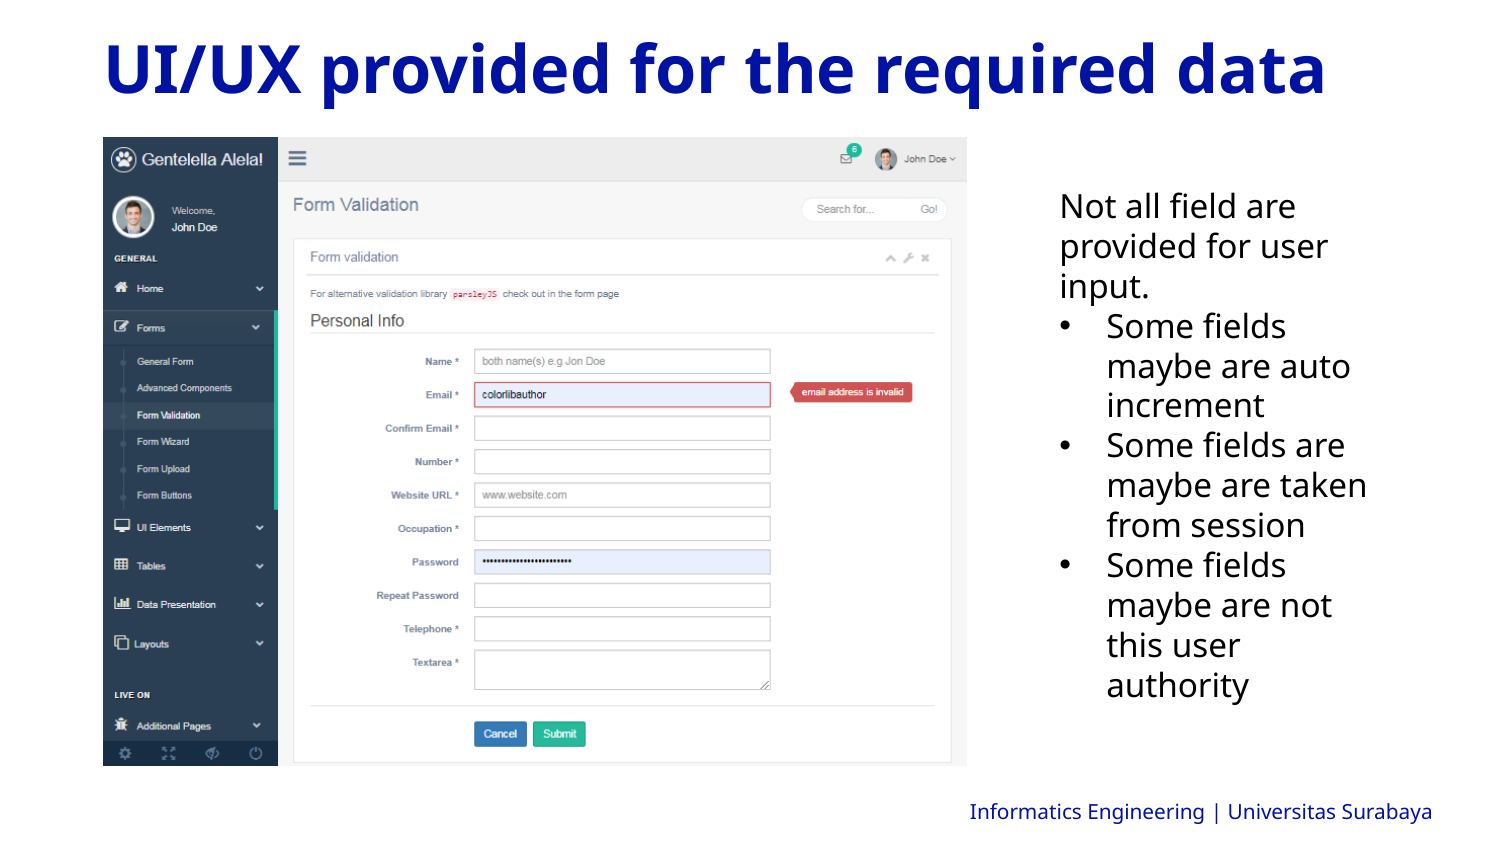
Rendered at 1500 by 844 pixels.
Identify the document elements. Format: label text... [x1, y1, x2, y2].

text_box Not all field are provided for user input. Some fields maybe are auto increment Some fields are maybe are taken from session Some fields maybe are not this user authority [1025, 177, 1397, 625]
text_box Informatics Engineering | Universitas Surabaya [953, 791, 1448, 828]
title UI/UX provided for the required data [88, 12, 1441, 122]
picture [102, 137, 968, 766]
